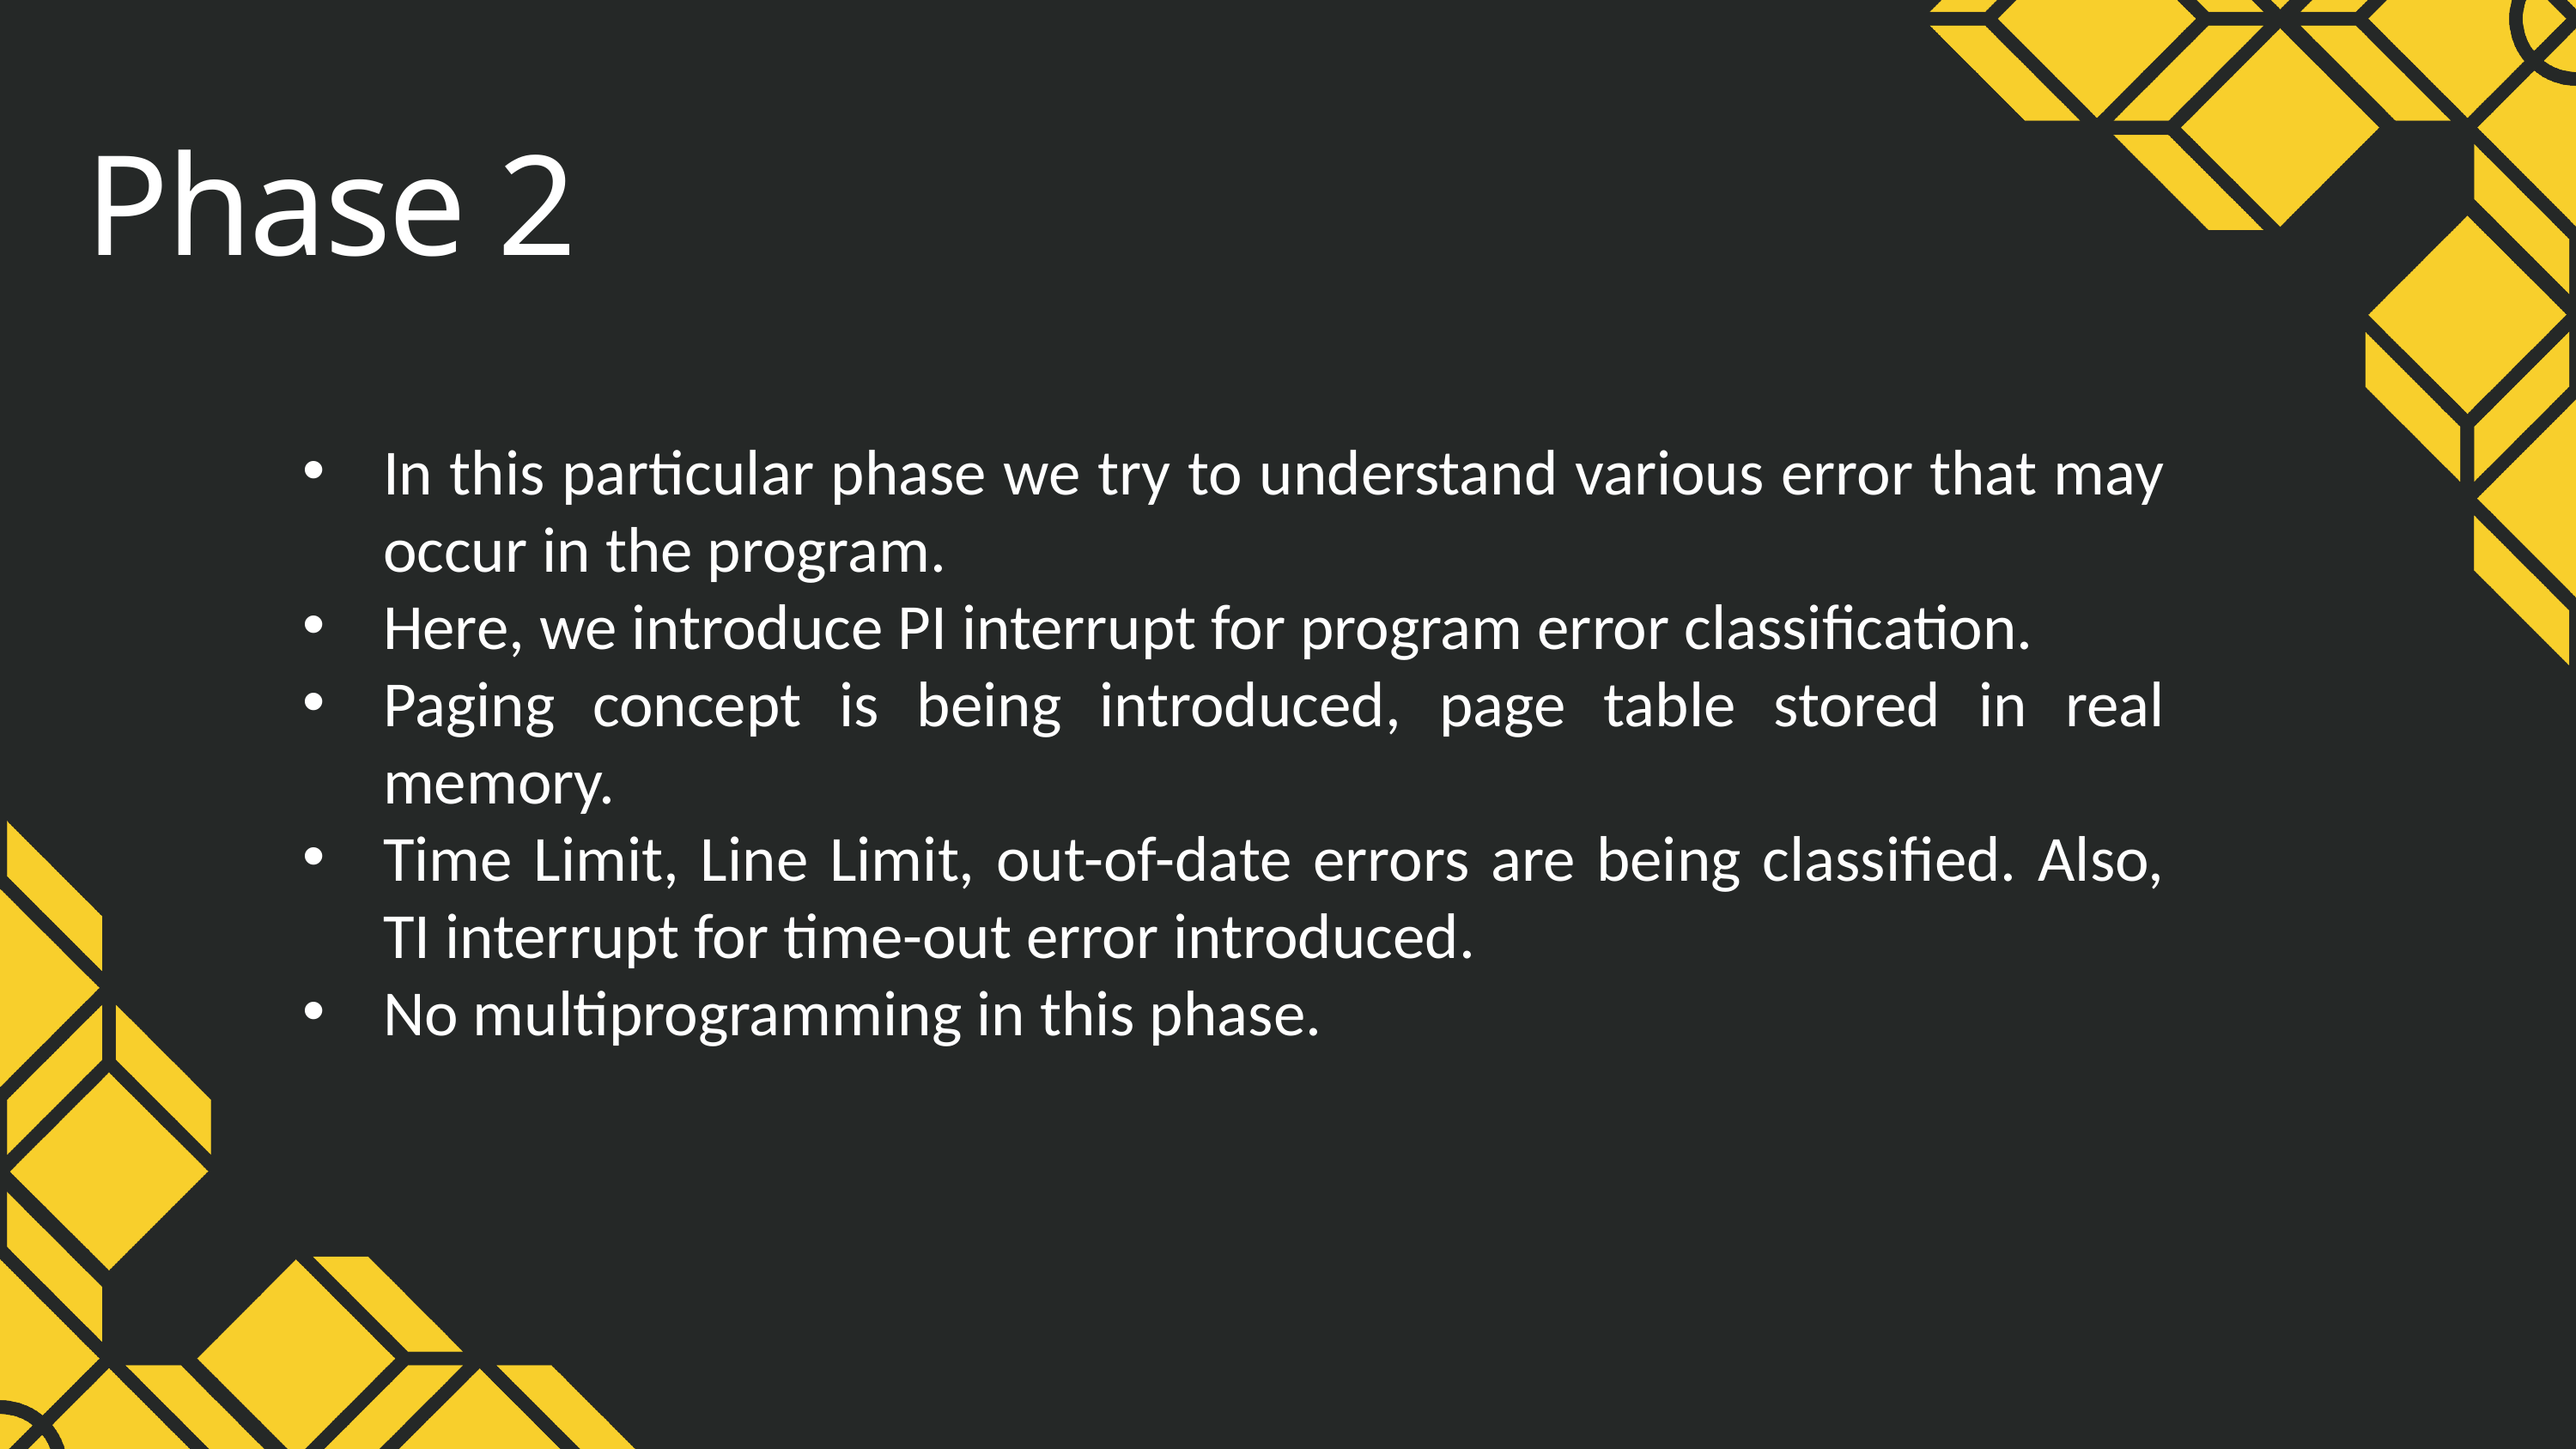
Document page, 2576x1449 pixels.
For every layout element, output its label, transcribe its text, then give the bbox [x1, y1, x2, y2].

picture [0, 820, 647, 1449]
text_box Phase 2 [85, 130, 1116, 284]
picture [1929, 0, 2576, 665]
text_box In this particular phase we try to understand various error that may occur in the program. Here, we introduce PI interrupt for program error classification. Paging concept is being introduced, page table stored in real memory. Time Limit, Line Limit, out-of-date errors are being classified. Also, TI interrupt for time-out error introduced. No multiprogramming in this phase. [289, 423, 2179, 1055]
